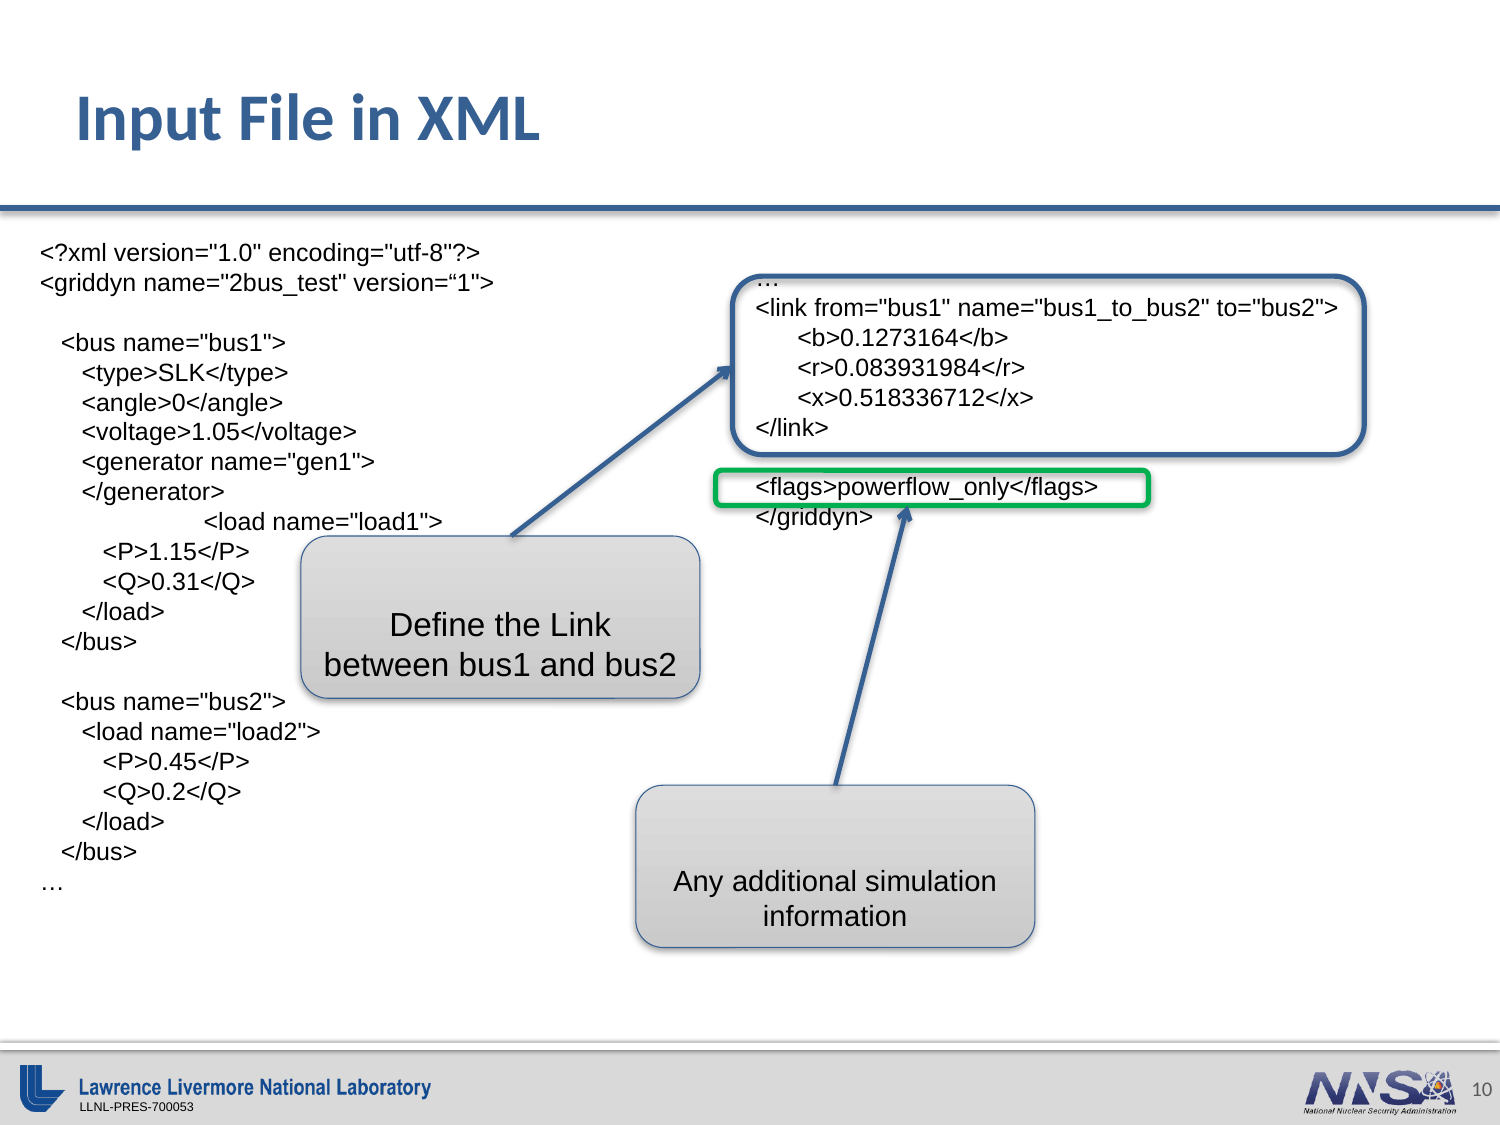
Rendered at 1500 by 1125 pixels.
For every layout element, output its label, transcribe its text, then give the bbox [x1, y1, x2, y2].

picture [1296, 1057, 1463, 1122]
text_box [731, 275, 1365, 456]
text_box [738, 469, 1149, 507]
picture [20, 1065, 469, 1112]
text_box <?xml version="1.0" encoding="utf-8"?> <griddyn name="2bus_test" version=“1"> <bus name="bus1"> <type>SLK</type> <angle>0</angle> <voltage>1.05</voltage> <generator name="gen1"> </generator> <load name="load1"> <P>1.15</P> <Q>0.31</Q> </load> </bus> <bus name="bus2"> <load name="load2"> <P>0.45</P> <Q>0.2</Q> </load> </bus> … [24, 228, 716, 903]
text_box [835, 505, 908, 786]
text_box Any additional simulation information [635, 784, 1036, 949]
text_box … <link from="bus1" name="bus1_to_bus2" to="bus2"> <b>0.1273164</b> <r>0.083931984</r> <x>0.518336712</x> </link> <flags>powerflow_only</flags> </griddyn> [740, 253, 1432, 539]
text_box Define the Link between bus1 and bus2 [300, 535, 701, 699]
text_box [511, 365, 733, 536]
title Input File in XML [75, 36, 1425, 202]
